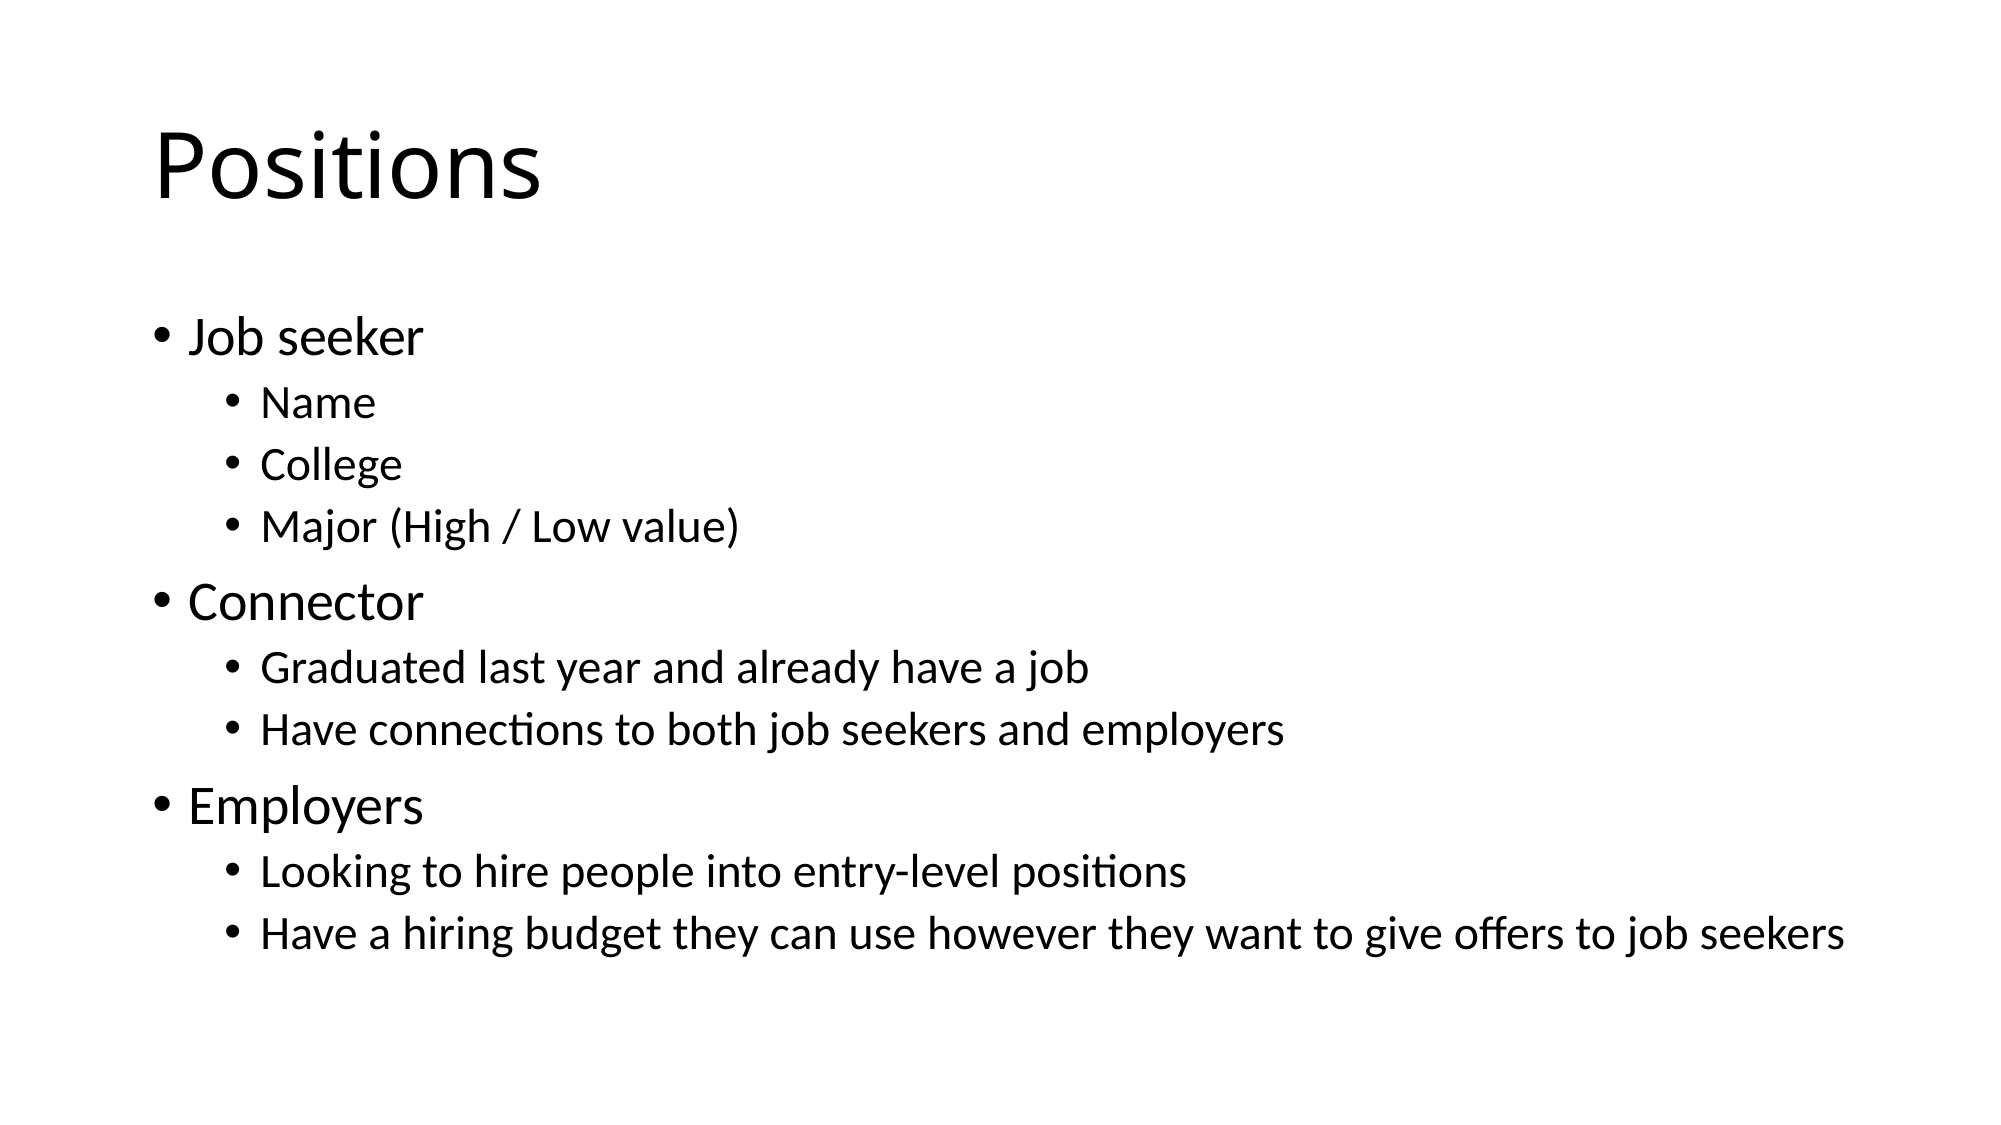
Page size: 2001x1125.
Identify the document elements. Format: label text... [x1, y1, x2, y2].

title Positions [137, 59, 1863, 278]
list Job seeker Name College Major (High / Low value) Connector Graduated last year and already have a job Have connections to both job seekers and employers Employers Looking to hire people into entry-level positions Have a hiring budget they can use however they want to give offers to job seekers [137, 299, 1863, 1014]
